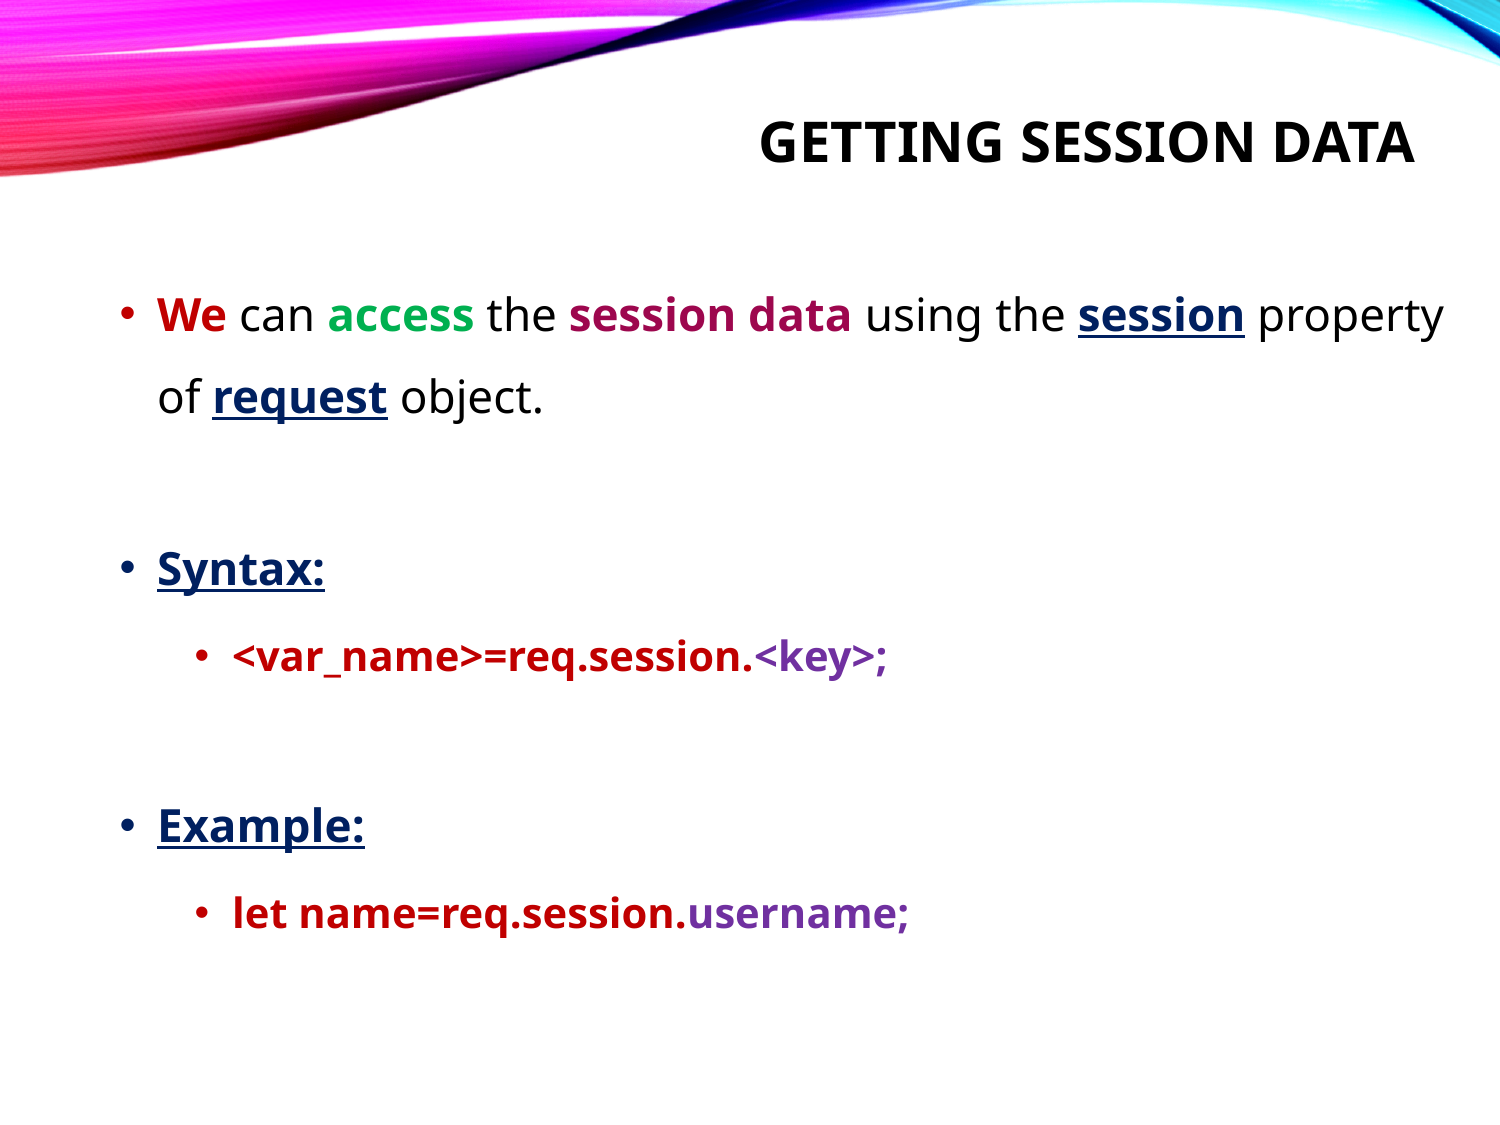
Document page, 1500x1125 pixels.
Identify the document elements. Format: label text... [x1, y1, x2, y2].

picture [0, 0, 1500, 178]
list We can access the session data using the session property of request object. Syntax: <var_name>=req.session.<key>; Example: let name=req.session.username; [29, 250, 1475, 1111]
title Getting session data [383, 38, 1431, 250]
